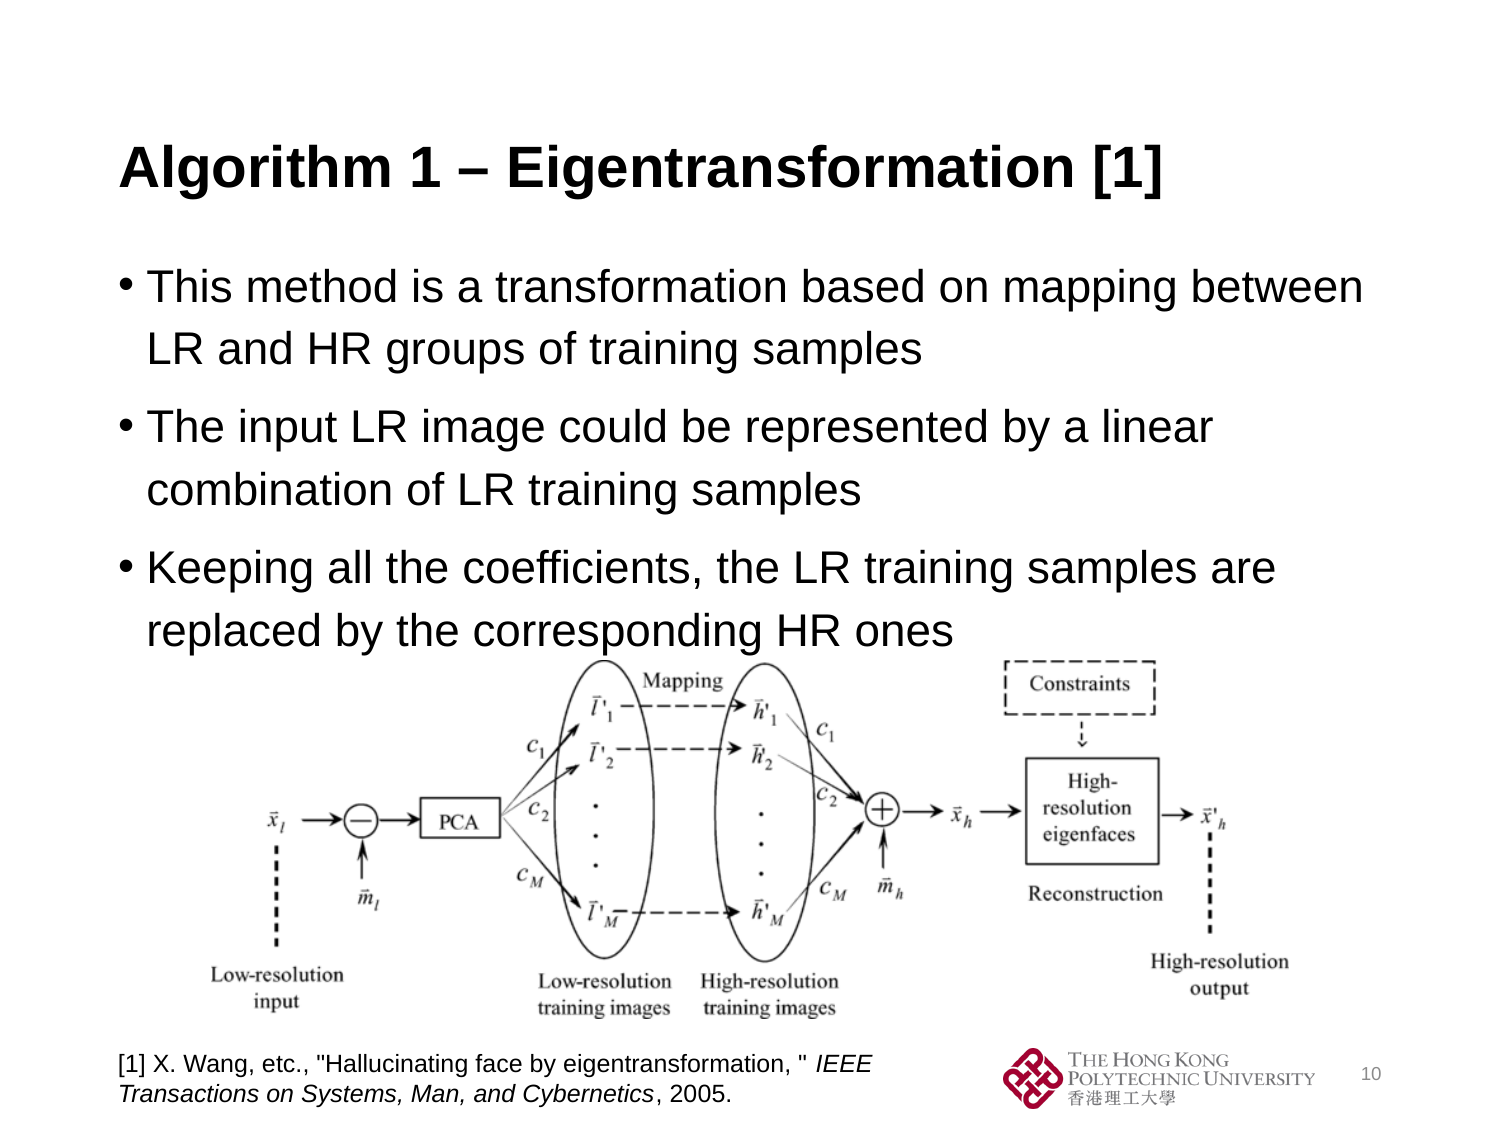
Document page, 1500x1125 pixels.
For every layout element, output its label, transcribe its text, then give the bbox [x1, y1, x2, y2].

slide_number 10 [1059, 1042, 1397, 1103]
list This method is a transformation based on mapping between LR and HR groups of training samples The input LR image could be represented by a linear combination of LR training samples Keeping all the coefficients, the LR training samples are replaced by the corresponding HR ones [103, 241, 1397, 955]
picture [211, 660, 1289, 1019]
picture [1003, 1048, 1315, 1109]
text_box [1] X. Wang, etc., "Hallucinating face by eigentransformation, " IEEE Transactions on Systems, Man, and Cybernetics, 2005. [103, 1040, 999, 1116]
title Algorithm 1 – Eigentransformation [1] [103, 59, 1397, 241]
